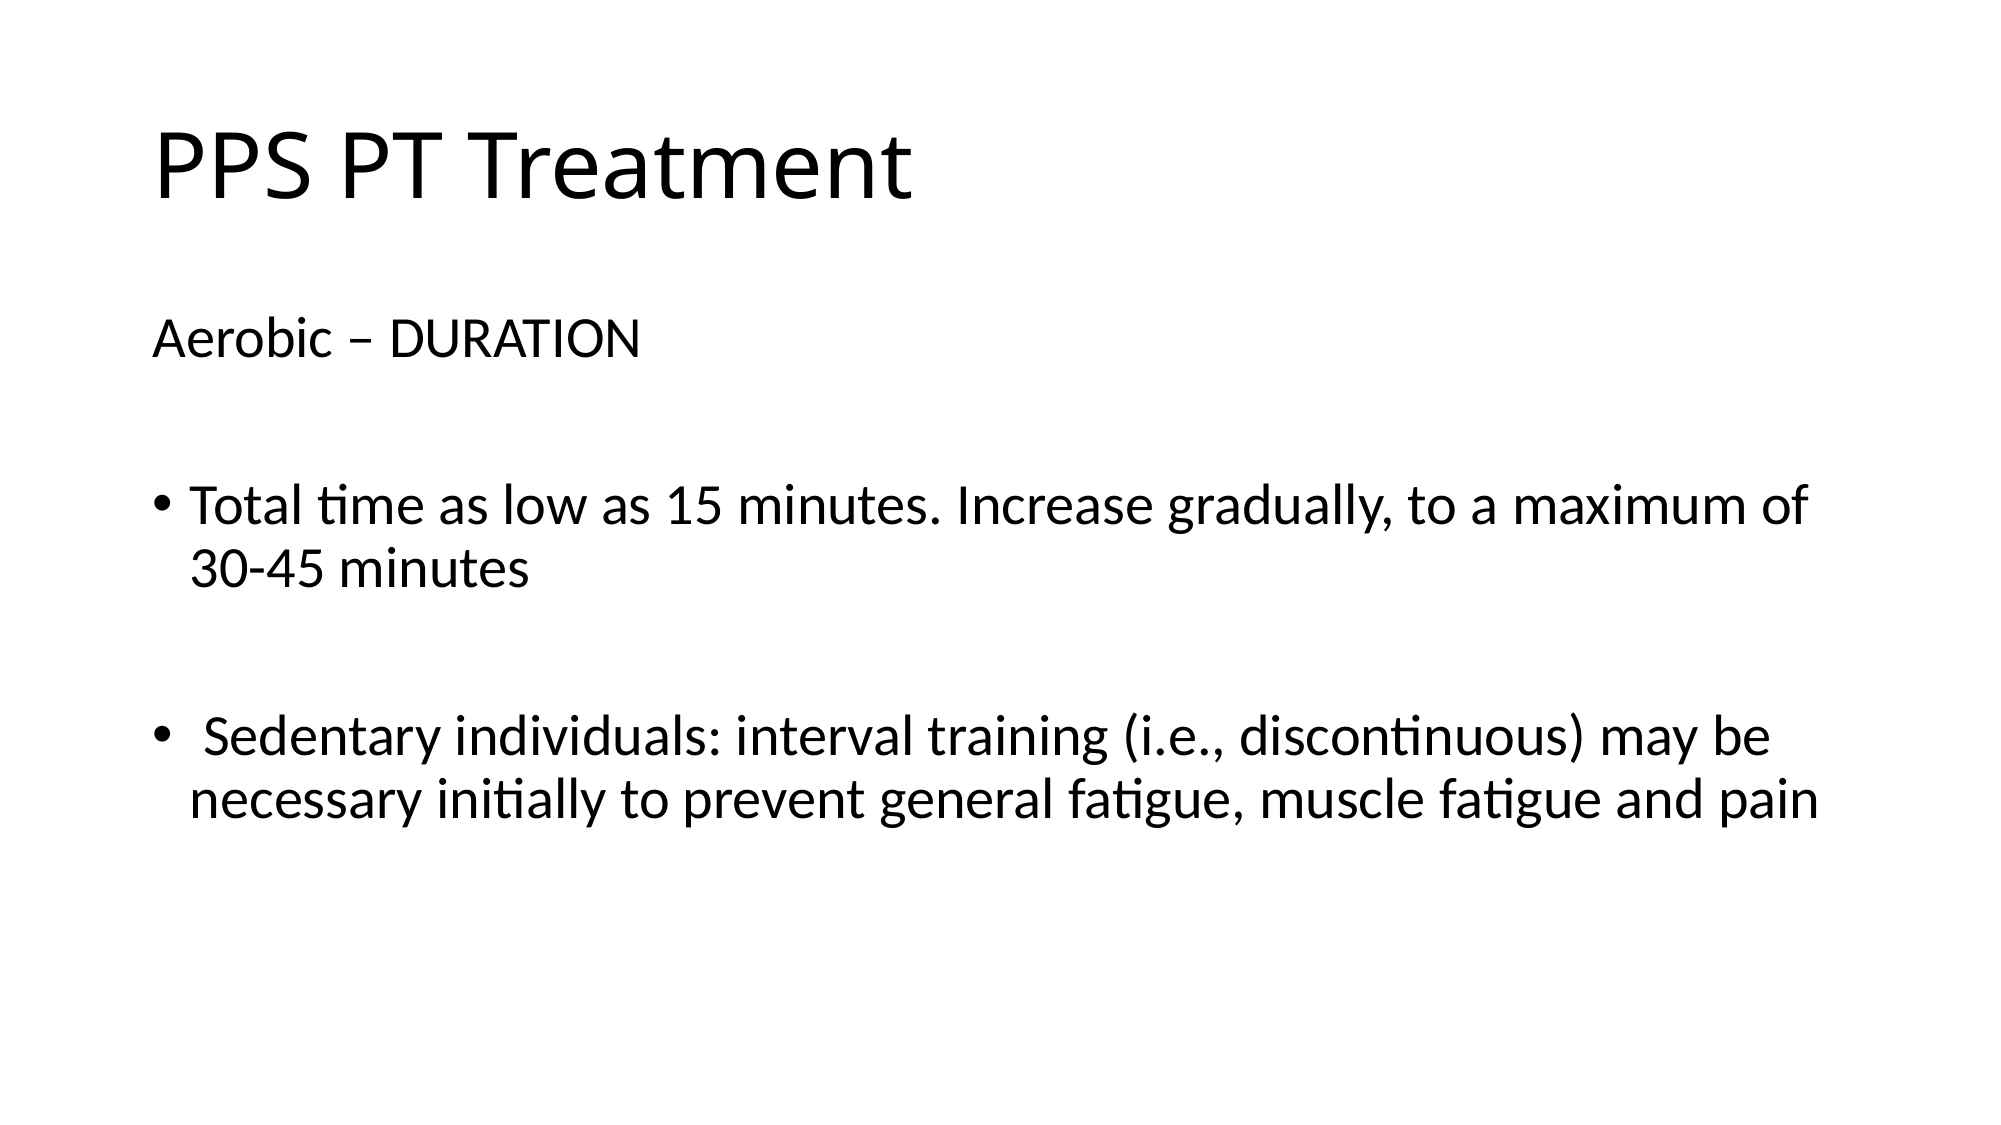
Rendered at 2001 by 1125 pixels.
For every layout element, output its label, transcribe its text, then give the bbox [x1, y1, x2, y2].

list Aerobic – DURATION Total time as low as 15 minutes. Increase gradually, to a maximum of 30-45 minutes Sedentary individuals: interval training (i.e., discontinuous) may be necessary initially to prevent general fatigue, muscle fatigue and pain [137, 299, 1863, 1014]
title PPS PT Treatment [137, 59, 1863, 278]
